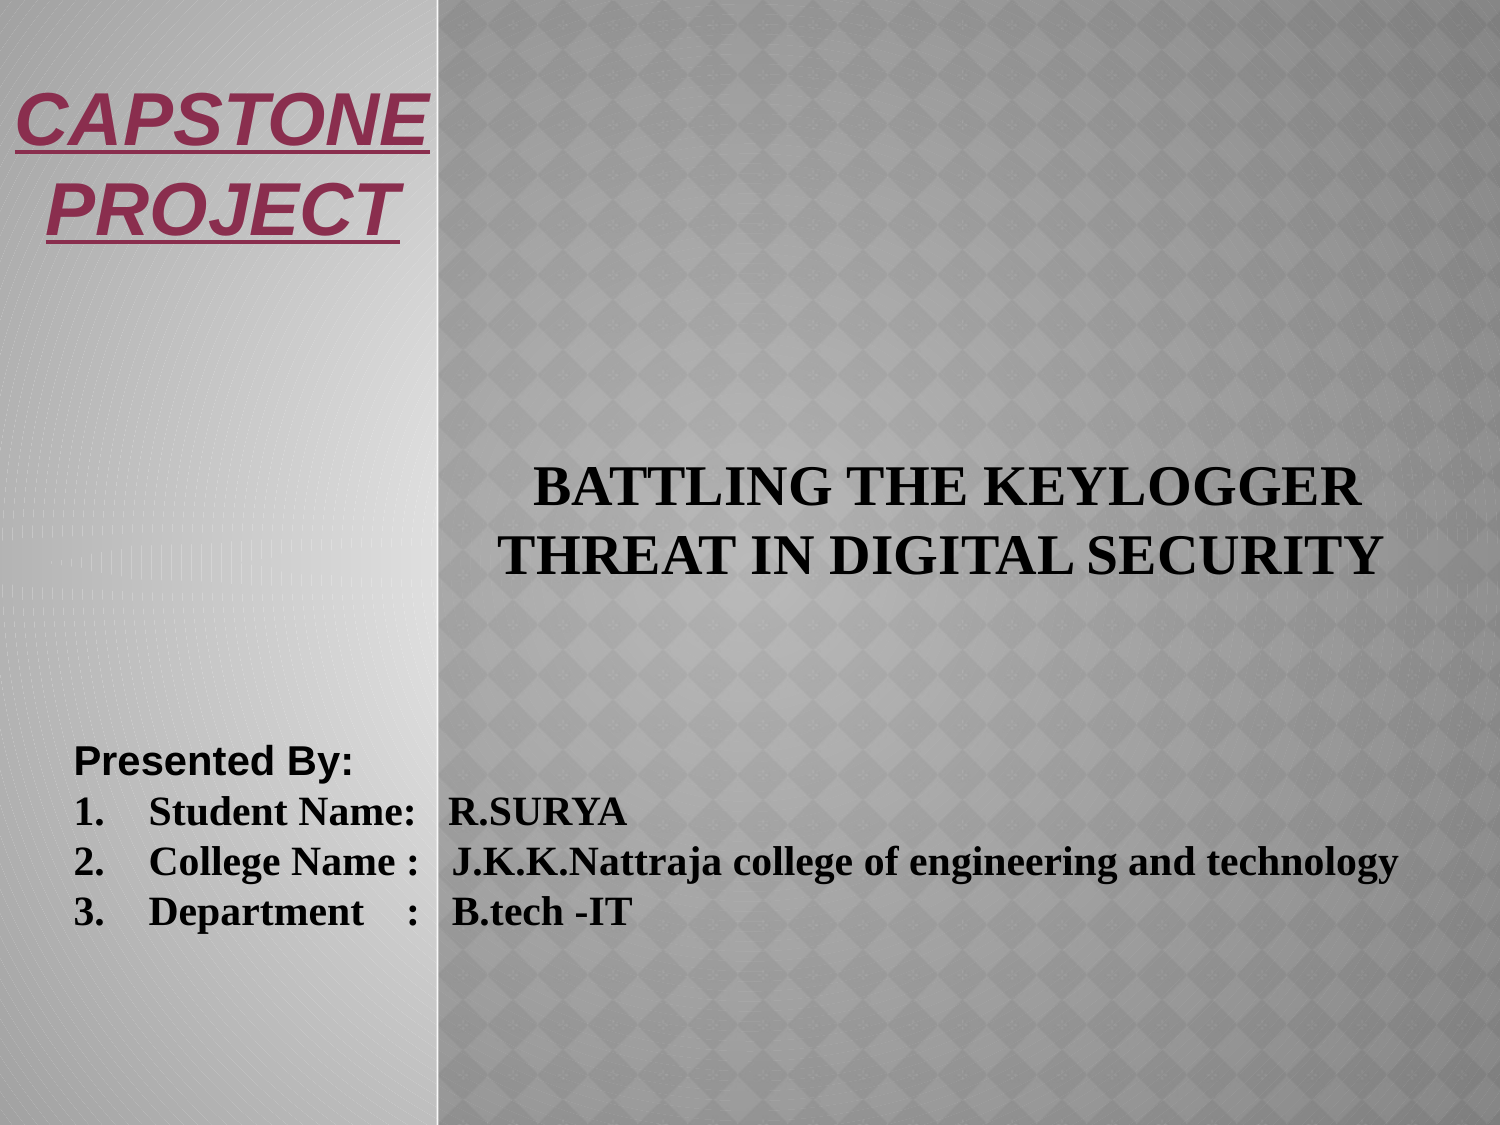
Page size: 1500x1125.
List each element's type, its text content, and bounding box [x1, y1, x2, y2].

text_box Presented By: Student Name: R.SURYA College Name : J.K.K.Nattraja college of engineering and technology Department : B.tech -IT [58, 726, 1427, 942]
title Battling the Keylogger Threat in Digital Security [480, 445, 1416, 586]
subtitle CAPSTONE PROJECT [0, 70, 446, 317]
